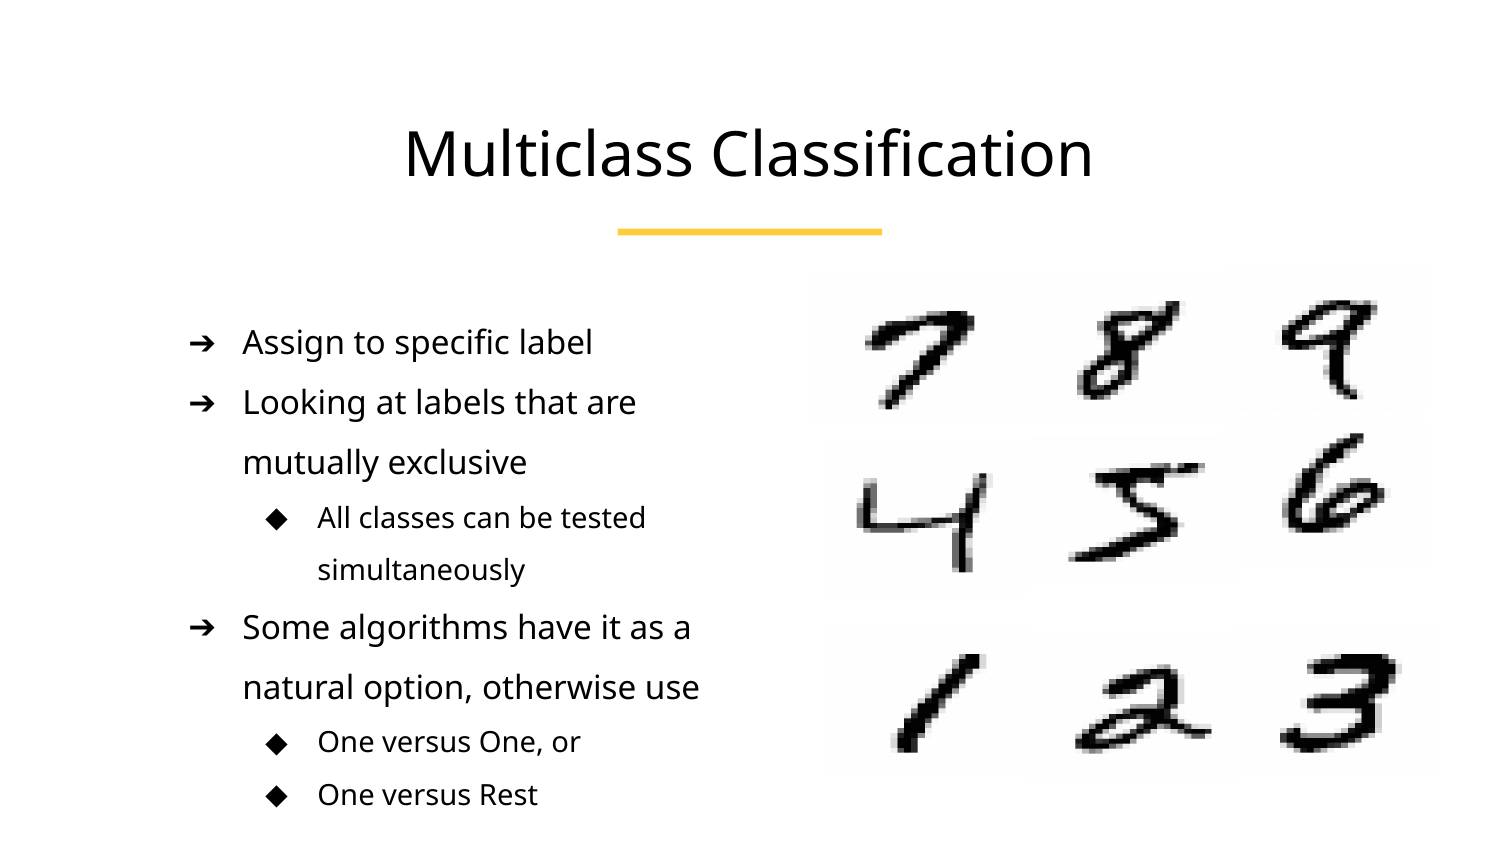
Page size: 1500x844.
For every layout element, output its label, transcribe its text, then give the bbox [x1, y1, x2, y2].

picture [824, 627, 1440, 786]
text_box [617, 228, 883, 236]
picture [812, 263, 1428, 595]
text_box Assign to specific label Looking at labels that are mutually exclusive All classes can be tested simultaneously Some algorithms have it as a natural option, otherwise use One versus One, or One versus Rest [152, 286, 786, 786]
text_box Multiclass Classification [0, 99, 1500, 198]
